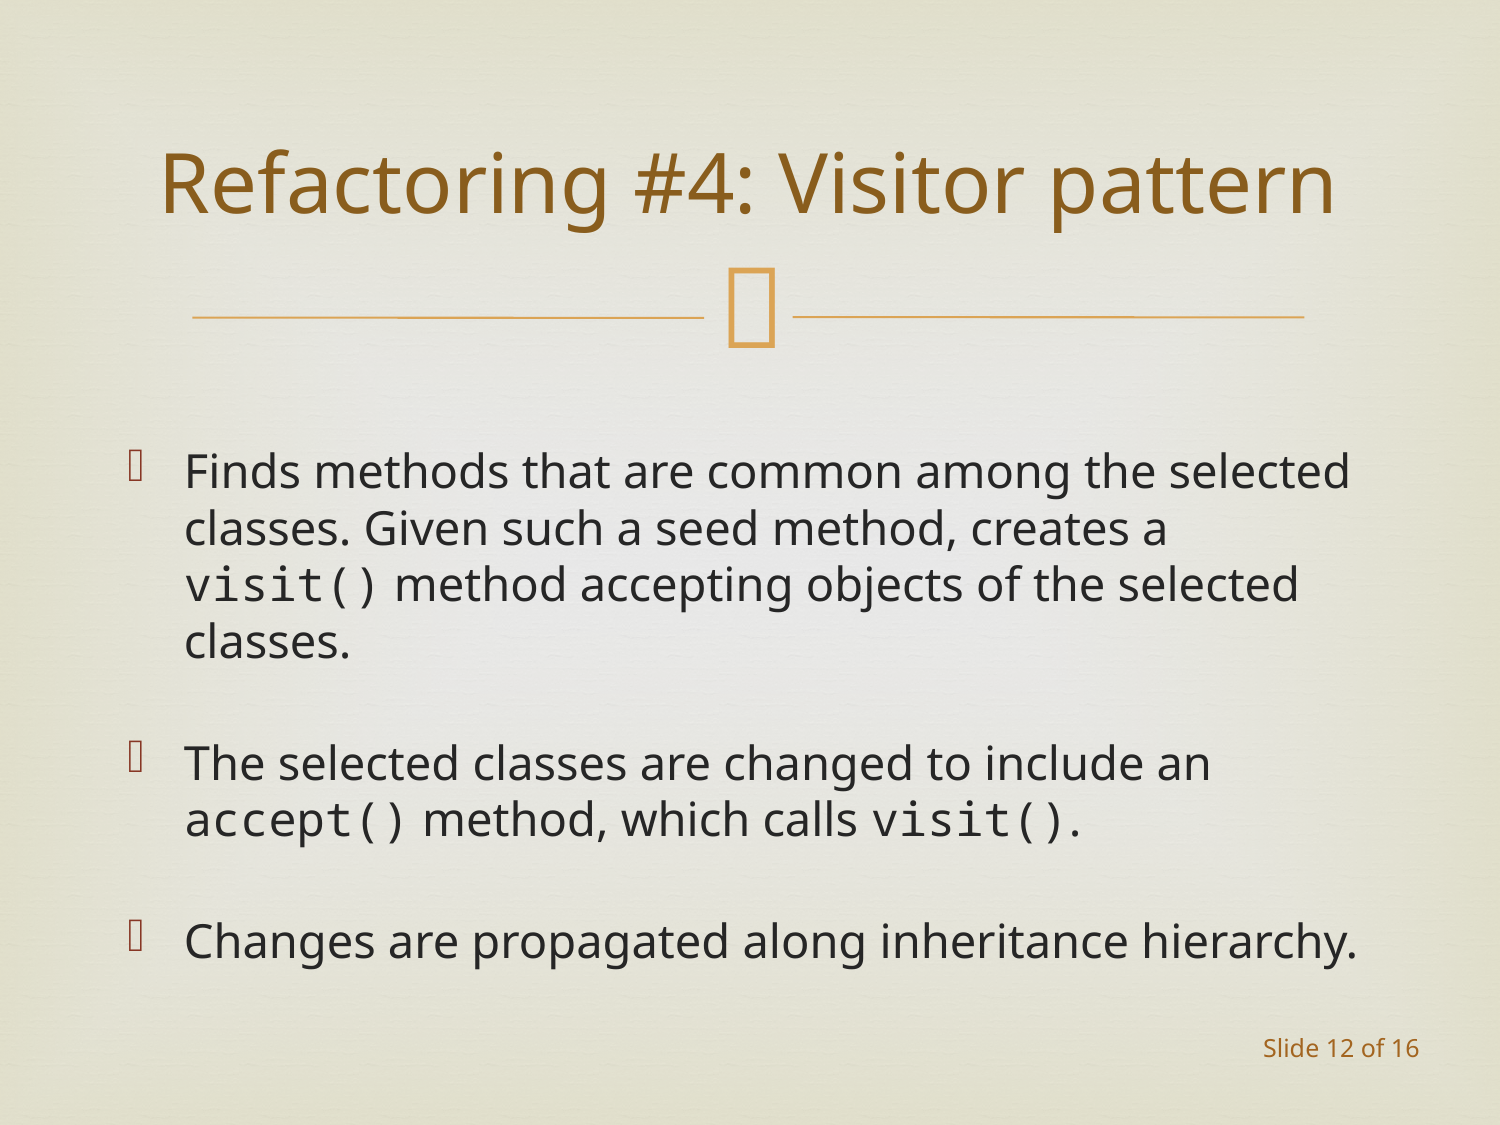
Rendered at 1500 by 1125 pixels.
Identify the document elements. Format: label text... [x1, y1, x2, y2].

list Finds methods that are common among the selected classes. Given such a seed method, creates a visit() method accepting objects of the selected classes. The selected classes are changed to include an accept() method, which calls visit(). Changes are propagated along inheritance hierarchy. [112, 368, 1388, 1005]
title Refactoring #4: Visitor pattern [112, 93, 1386, 267]
